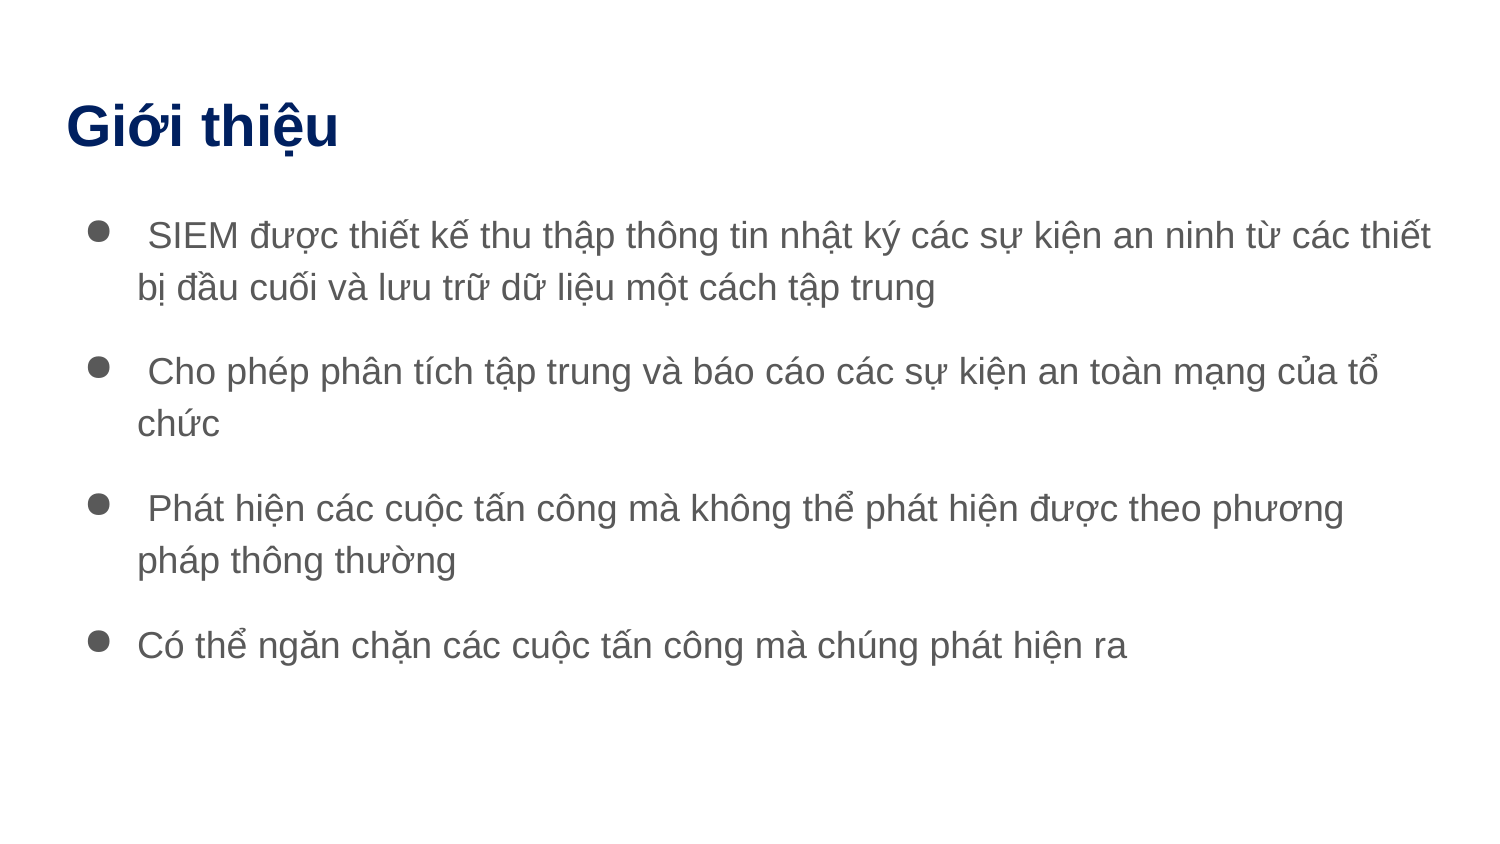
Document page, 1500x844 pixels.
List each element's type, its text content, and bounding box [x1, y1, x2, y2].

list SIEM được thiết kế thu thập thông tin nhật ký các sự kiện an ninh từ các thiết bị đầu cuối và lưu trữ dữ liệu một cách tập trung Cho phép phân tích tập trung và báo cáo các sự kiện an toàn mạng của tổ chức Phát hiện các cuộc tấn công mà không thể phát hiện được theo phương pháp thông thường Có thể ngăn chặn các cuộc tấn công mà chúng phát hiện ra [51, 189, 1449, 750]
title Giới thiệu [51, 72, 1449, 167]
